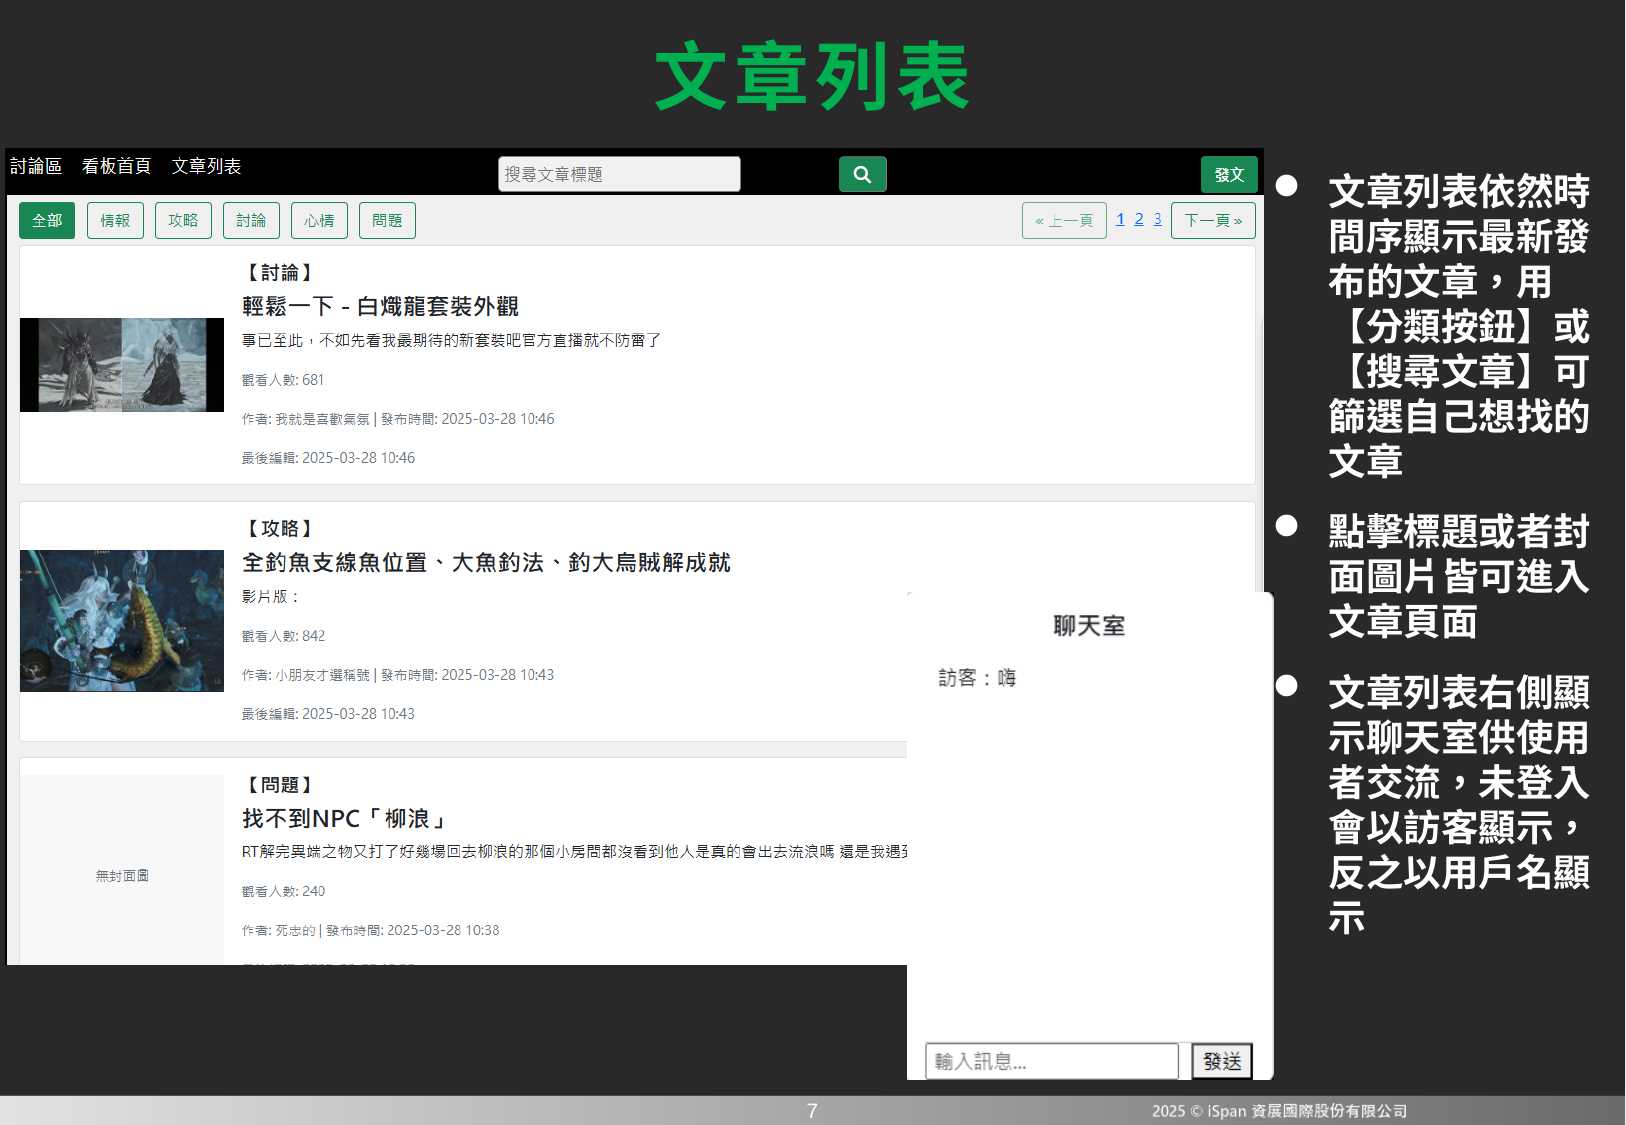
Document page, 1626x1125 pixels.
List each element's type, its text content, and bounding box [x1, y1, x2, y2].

list 文章列表依然時間序顯示最新發布的文章，用【分類按鈕】或【搜尋文章】可篩選自己想找的文章 點擊標題或者封面圖片皆可進入文章頁面 文章列表右側顯示聊天室供使用者交流，未登入會以訪客顯示，反之以用戶名顯示 [1264, 160, 1624, 1024]
picture [0, 0, 1626, 1125]
title 文章列表 [103, 12, 1522, 138]
